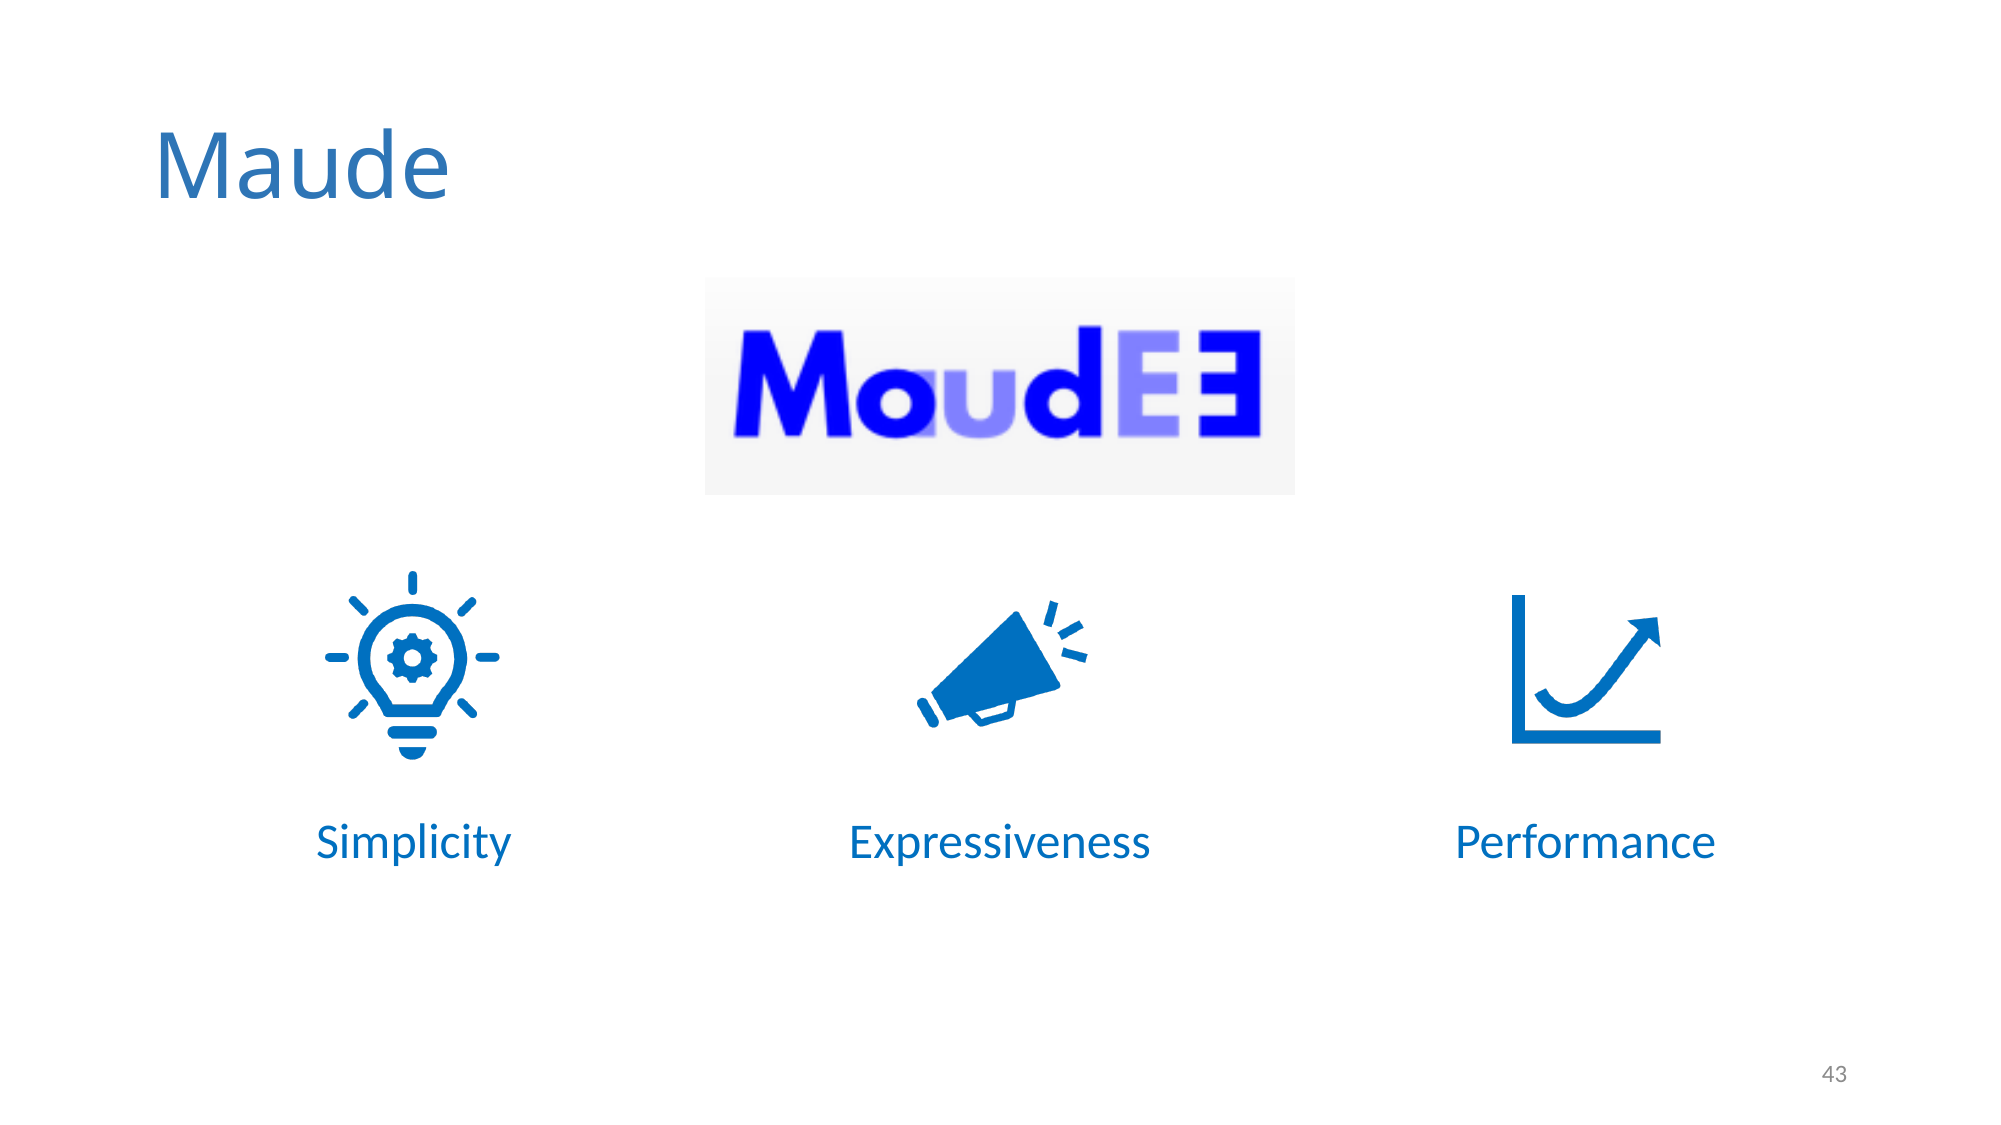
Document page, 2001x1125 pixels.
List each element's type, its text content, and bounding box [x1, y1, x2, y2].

picture [309, 562, 519, 772]
text_box Performance [1404, 801, 1768, 876]
title Maude [137, 59, 1863, 278]
picture [705, 277, 1295, 495]
text_box Expressiveness [818, 801, 1182, 876]
picture [895, 561, 1105, 771]
text_box Simplicity [287, 801, 541, 876]
slide_number 43 [1412, 1042, 1863, 1103]
picture [1481, 564, 1691, 774]
